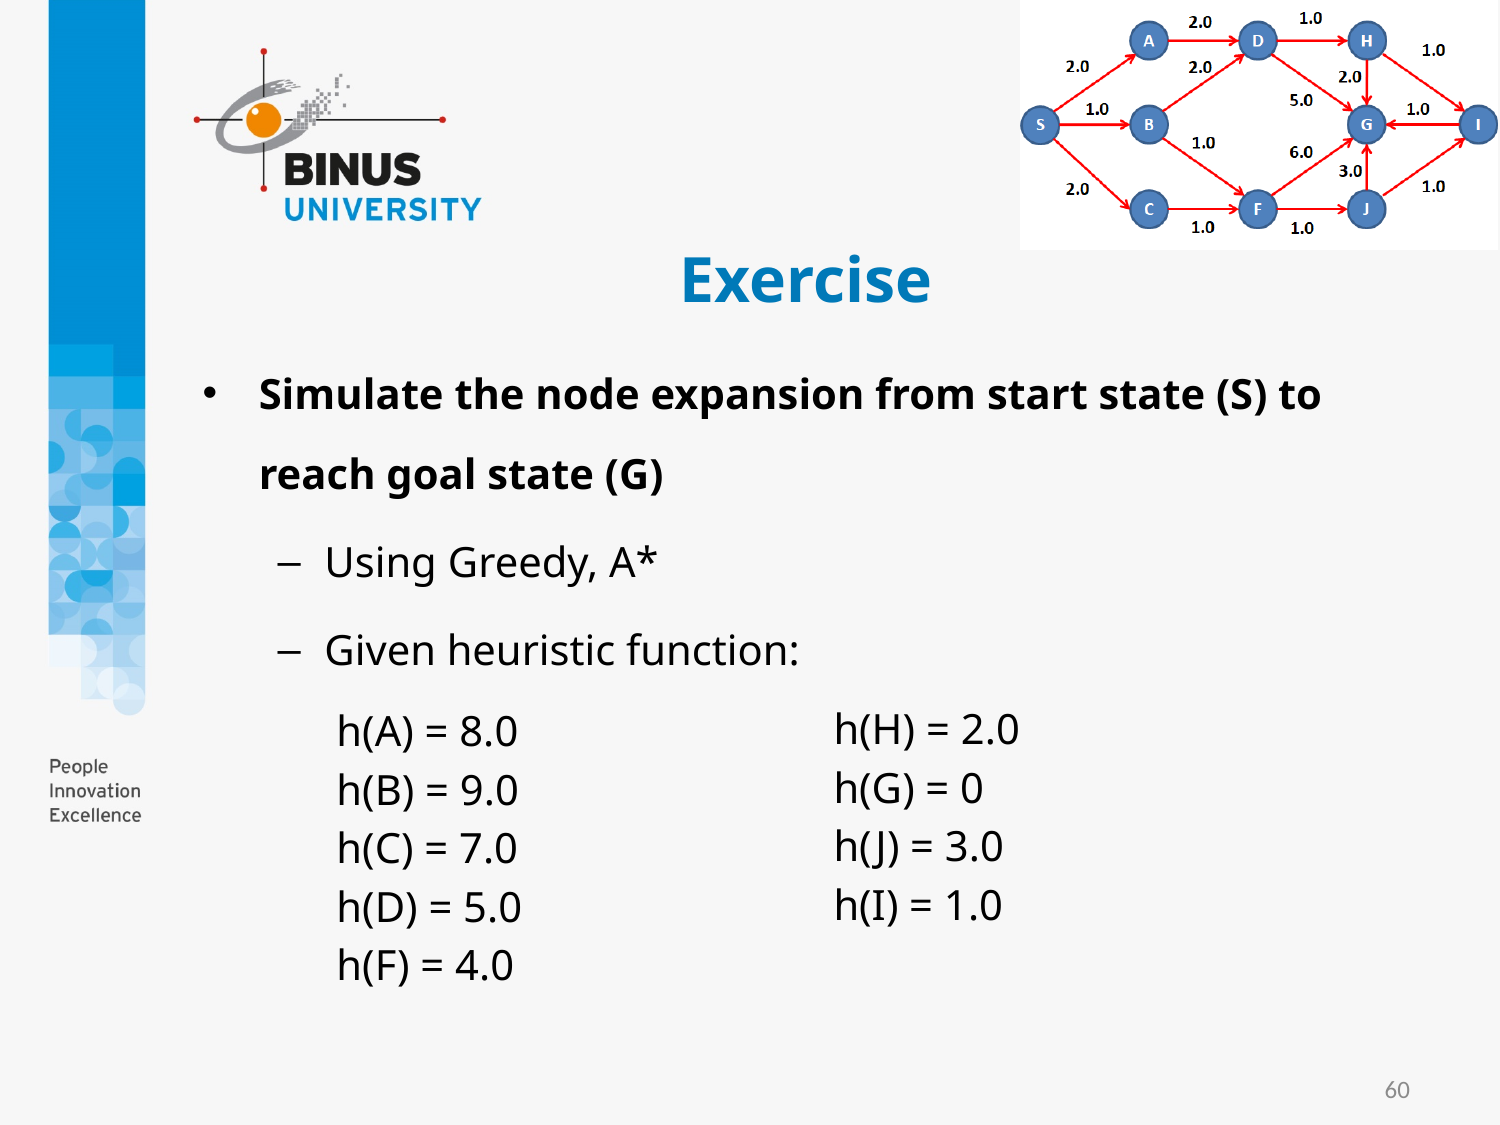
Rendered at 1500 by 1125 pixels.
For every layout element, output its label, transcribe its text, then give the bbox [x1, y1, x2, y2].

list Simulate the node expansion from start state (S) to reach goal state (G) Using Greedy, A* Given heuristic function: [187, 329, 1436, 1062]
title Exercise [187, 224, 1425, 329]
text_box h(A) = 8.0 h(B) = 9.0 h(C) = 7.0 h(D) = 5.0 h(F) = 4.0 [321, 697, 725, 1013]
picture [0, 0, 1500, 845]
text_box h(H) = 2.0 h(G) = 0 h(J) = 3.0 h(I) = 1.0 [818, 695, 1222, 1011]
slide_number 60 [1074, 1062, 1425, 1119]
